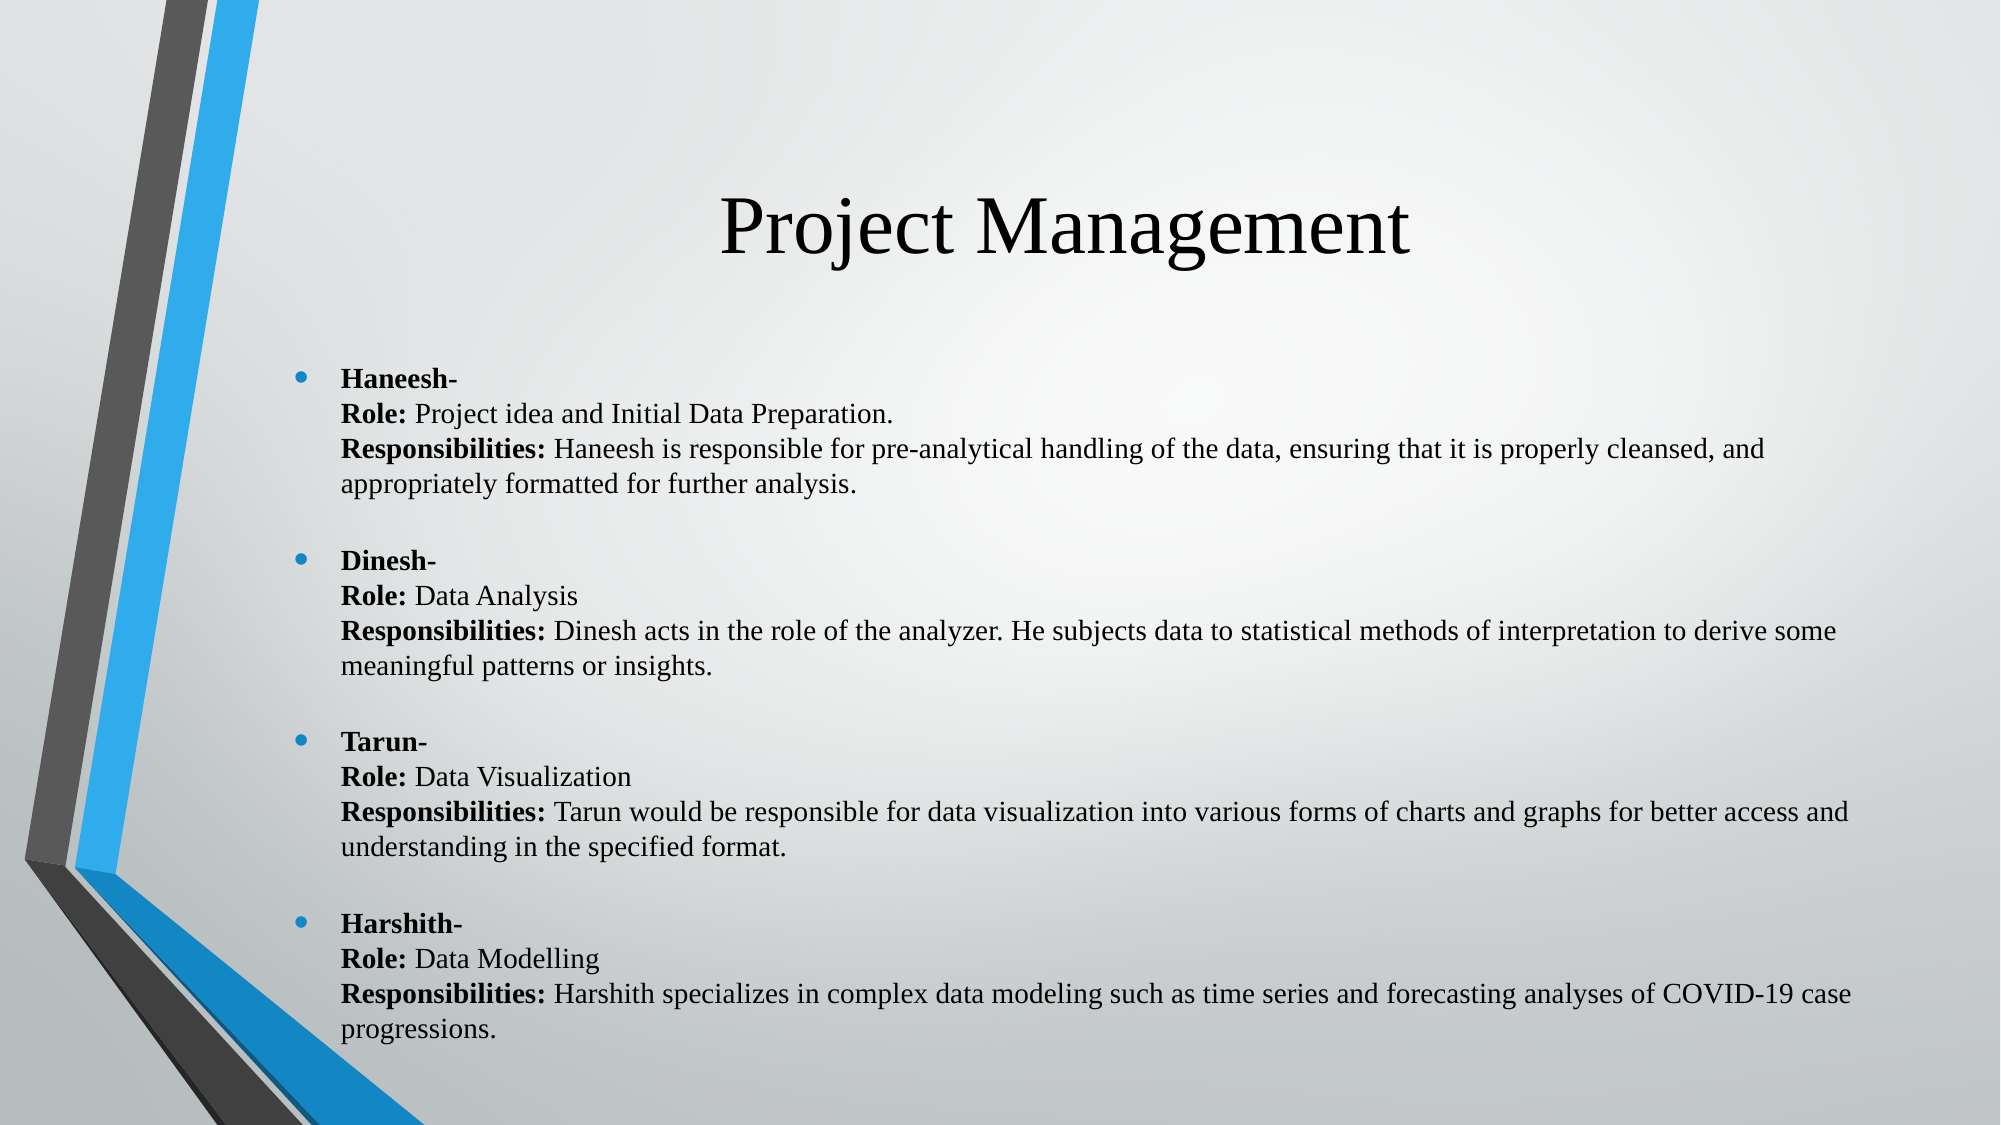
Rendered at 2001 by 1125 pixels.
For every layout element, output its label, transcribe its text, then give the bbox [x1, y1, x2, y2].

title Project Management [243, 112, 1887, 329]
list Haneesh- Role: Project idea and Initial Data Preparation. Responsibilities: Haneesh is responsible for pre-analytical handling of the data, ensuring that it is properly cleansed, and appropriately formatted for further analysis. Dinesh- Role: Data Analysis Responsibilities: Dinesh acts in the role of the analyzer. He subjects data to statistical methods of interpretation to derive some meaningful patterns or insights. Tarun- Role: Data Visualization Responsibilities: Tarun would be responsible for data visualization into various forms of charts and graphs for better access and understanding in the specified format. Harshith- Role: Data Modelling Responsibilities: Harshith specializes in complex data modeling such as time series and forecasting analyses of COVID-19 case progressions. [278, 468, 1887, 1013]
